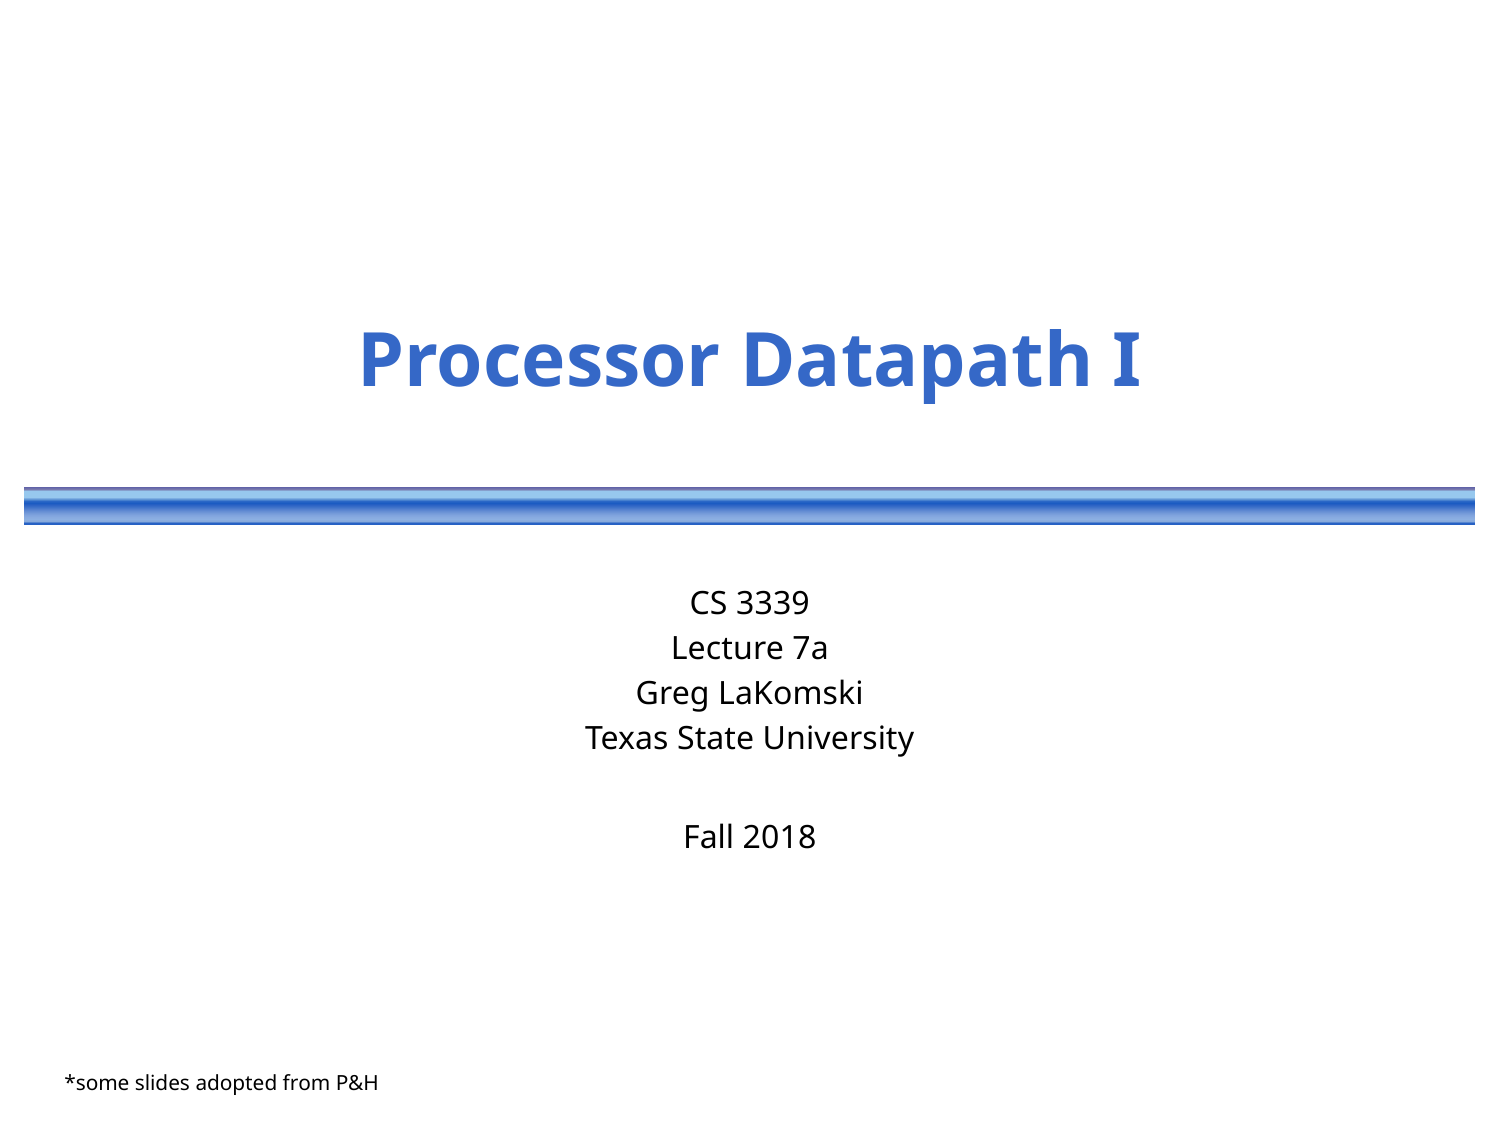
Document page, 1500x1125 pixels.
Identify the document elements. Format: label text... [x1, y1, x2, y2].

subtitle CS 3339 Lecture 7a Greg LaKomski Texas State University Fall 2018 [225, 575, 1275, 863]
title Processor Datapath I [112, 275, 1388, 438]
picture [24, 487, 1475, 525]
text_box *some slides adopted from P&H [49, 1062, 394, 1103]
